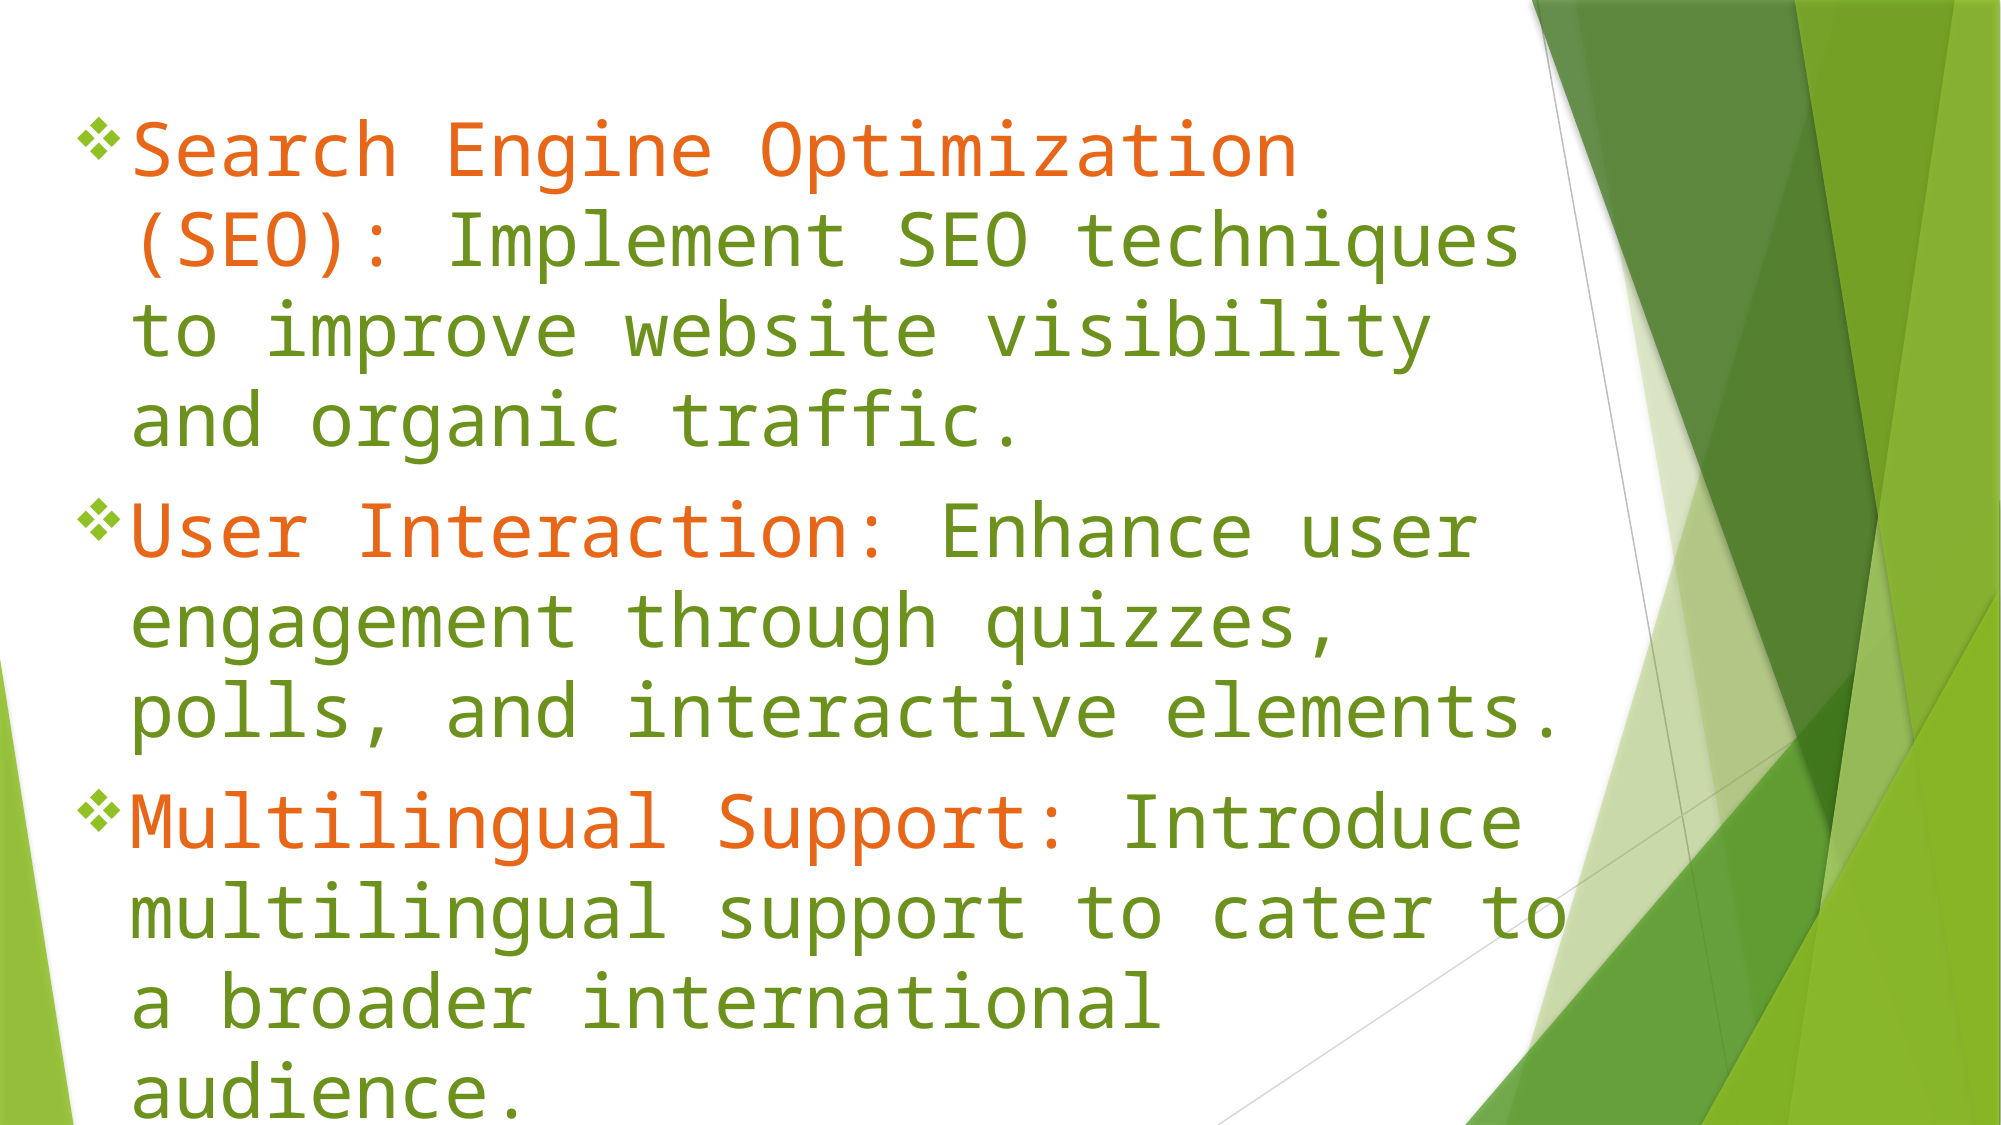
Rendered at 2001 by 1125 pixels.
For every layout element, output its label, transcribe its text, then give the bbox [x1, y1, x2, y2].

list Search Engine Optimization (SEO): Implement SEO techniques to improve website visibility and organic traffic. User Interaction: Enhance user engagement through quizzes, polls, and interactive elements. Multilingual Support: Introduce multilingual support to cater to a broader international audience. [57, 93, 1595, 1077]
